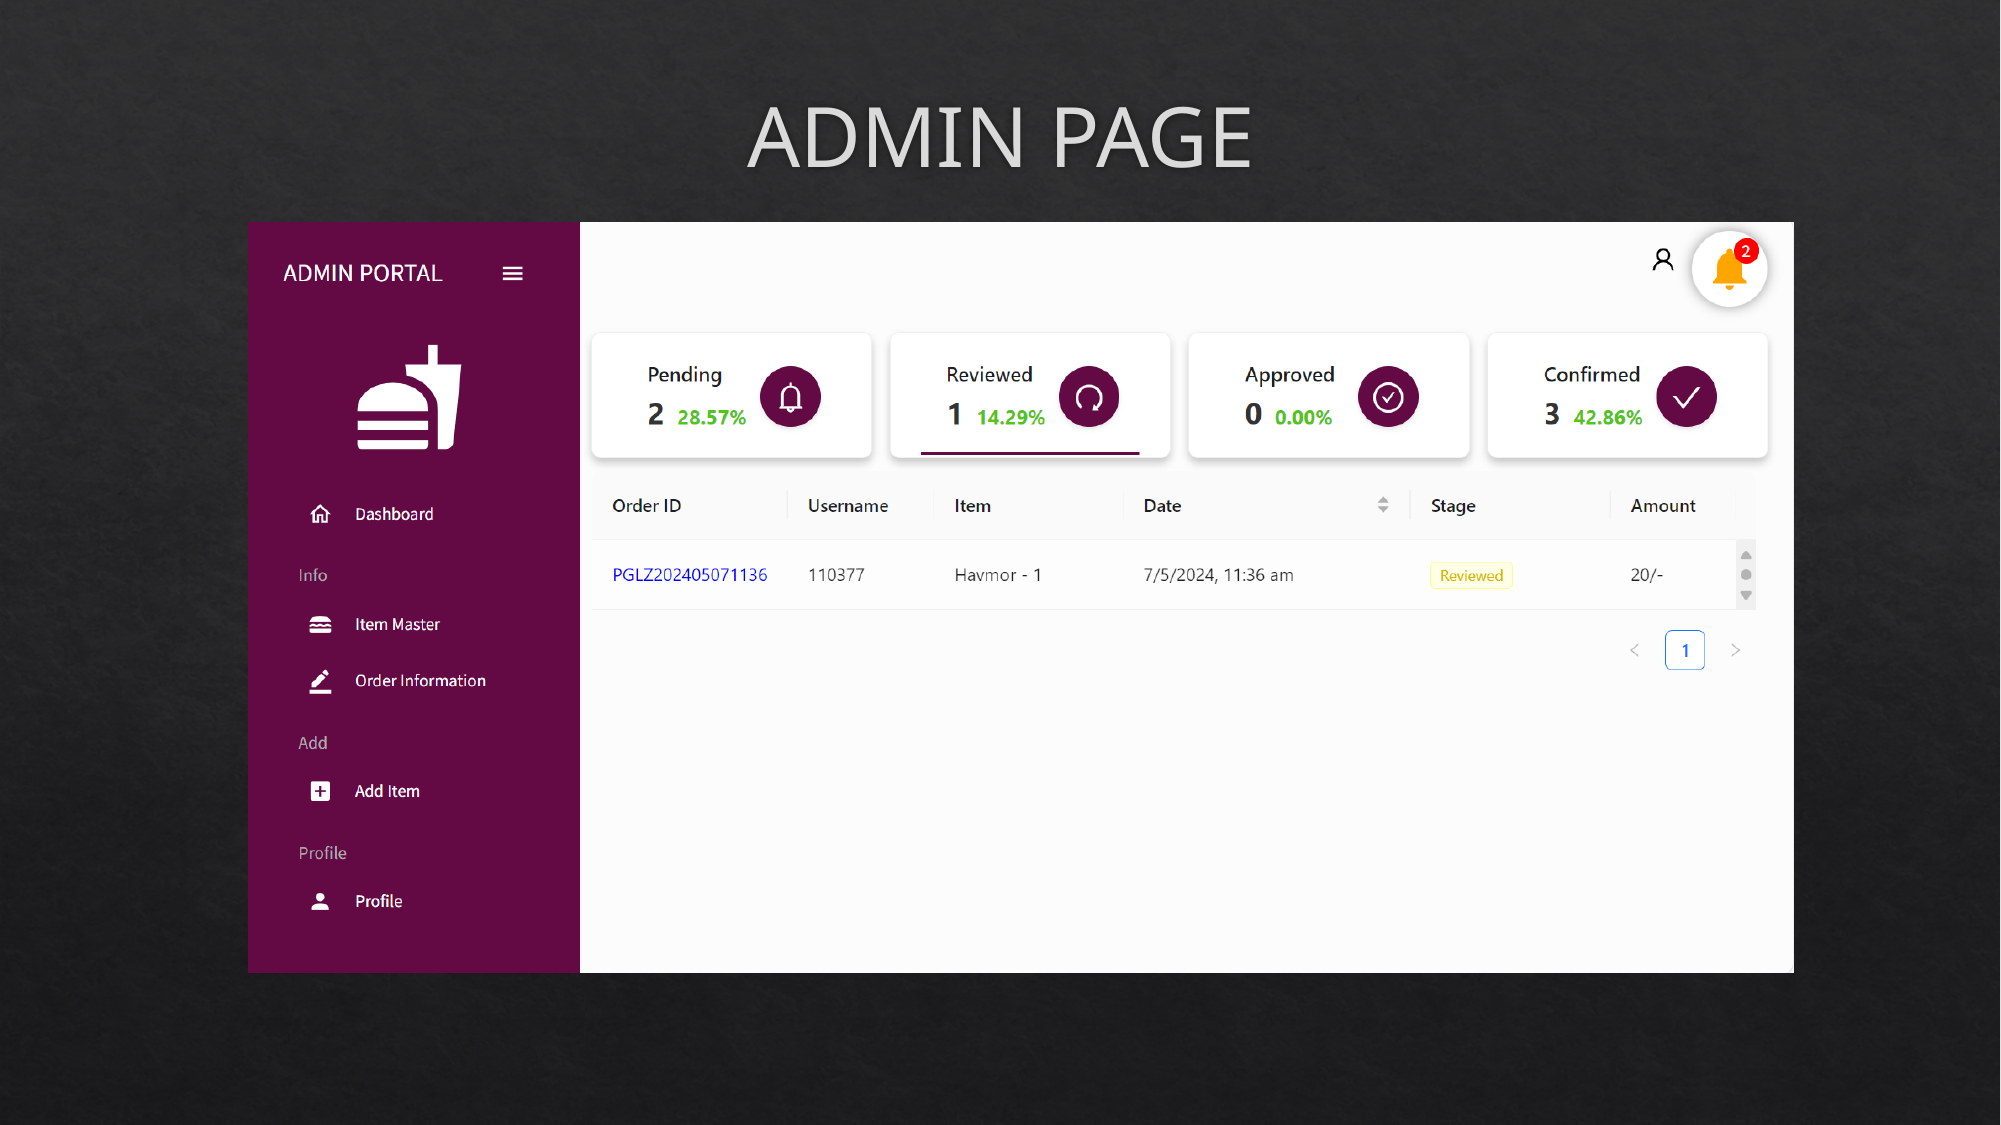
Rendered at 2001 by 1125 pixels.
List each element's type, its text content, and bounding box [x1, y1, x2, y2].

title ADMIN PAGE [152, 54, 1851, 214]
picture [248, 222, 1794, 973]
